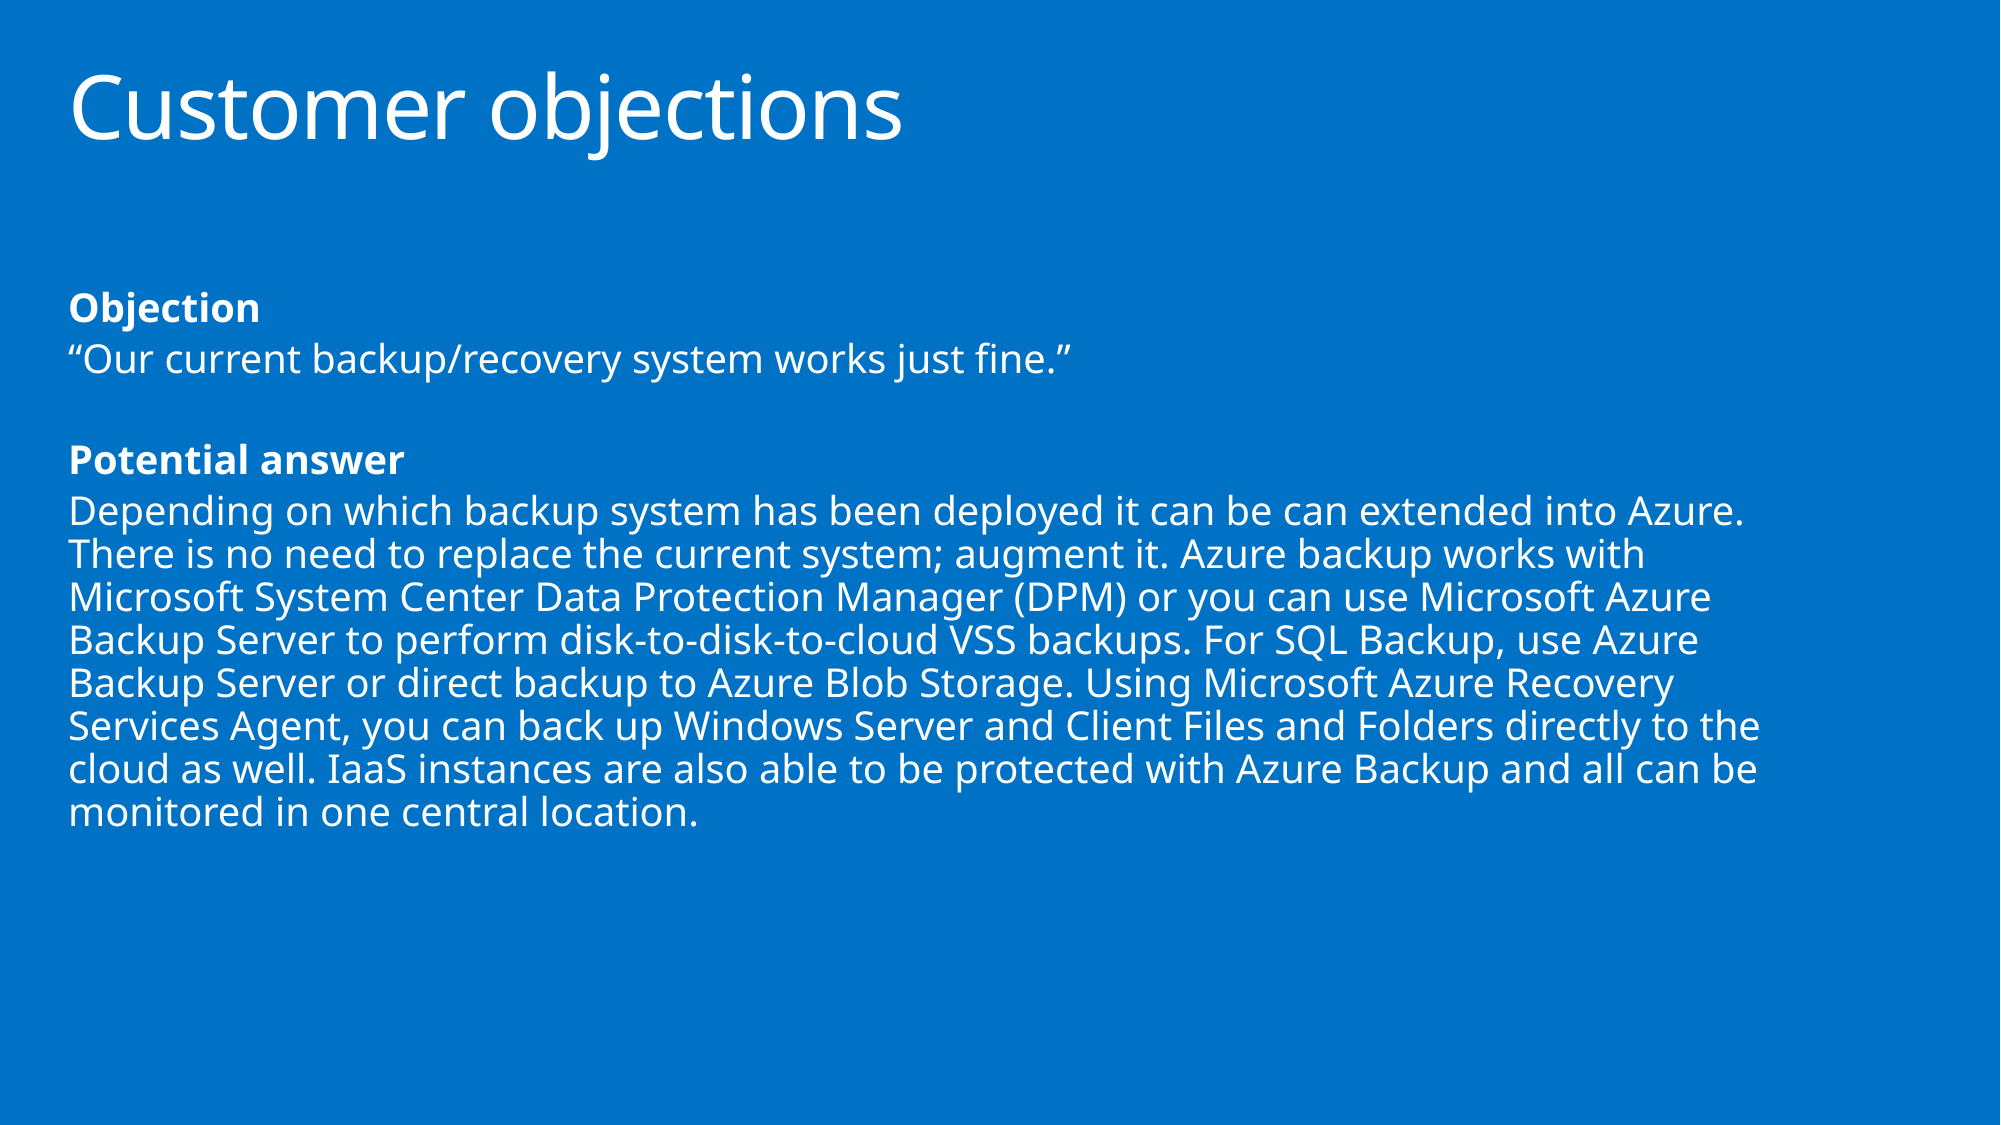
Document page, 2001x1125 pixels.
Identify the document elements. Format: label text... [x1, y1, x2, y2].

list Objection “Our current backup/recovery system works just fine.” Potential answer Depending on which backup system has been deployed it can be can extended into Azure. There is no need to replace the current system; augment it. Azure backup works with Microsoft System Center Data Protection Manager (DPM) or you can use Microsoft Azure Backup Server to perform disk-to-disk-to-cloud VSS backups. For SQL Backup, use Azure Backup Server or direct backup to Azure Blob Storage. Using Microsoft Azure Recovery Services Agent, you can back up Windows Server and Client Files and Folders directly to the cloud as well. IaaS instances are also able to be protected with Azure Backup and all can be monitored in one central location. [44, 272, 1809, 820]
title Customer objections [44, 47, 1930, 195]
